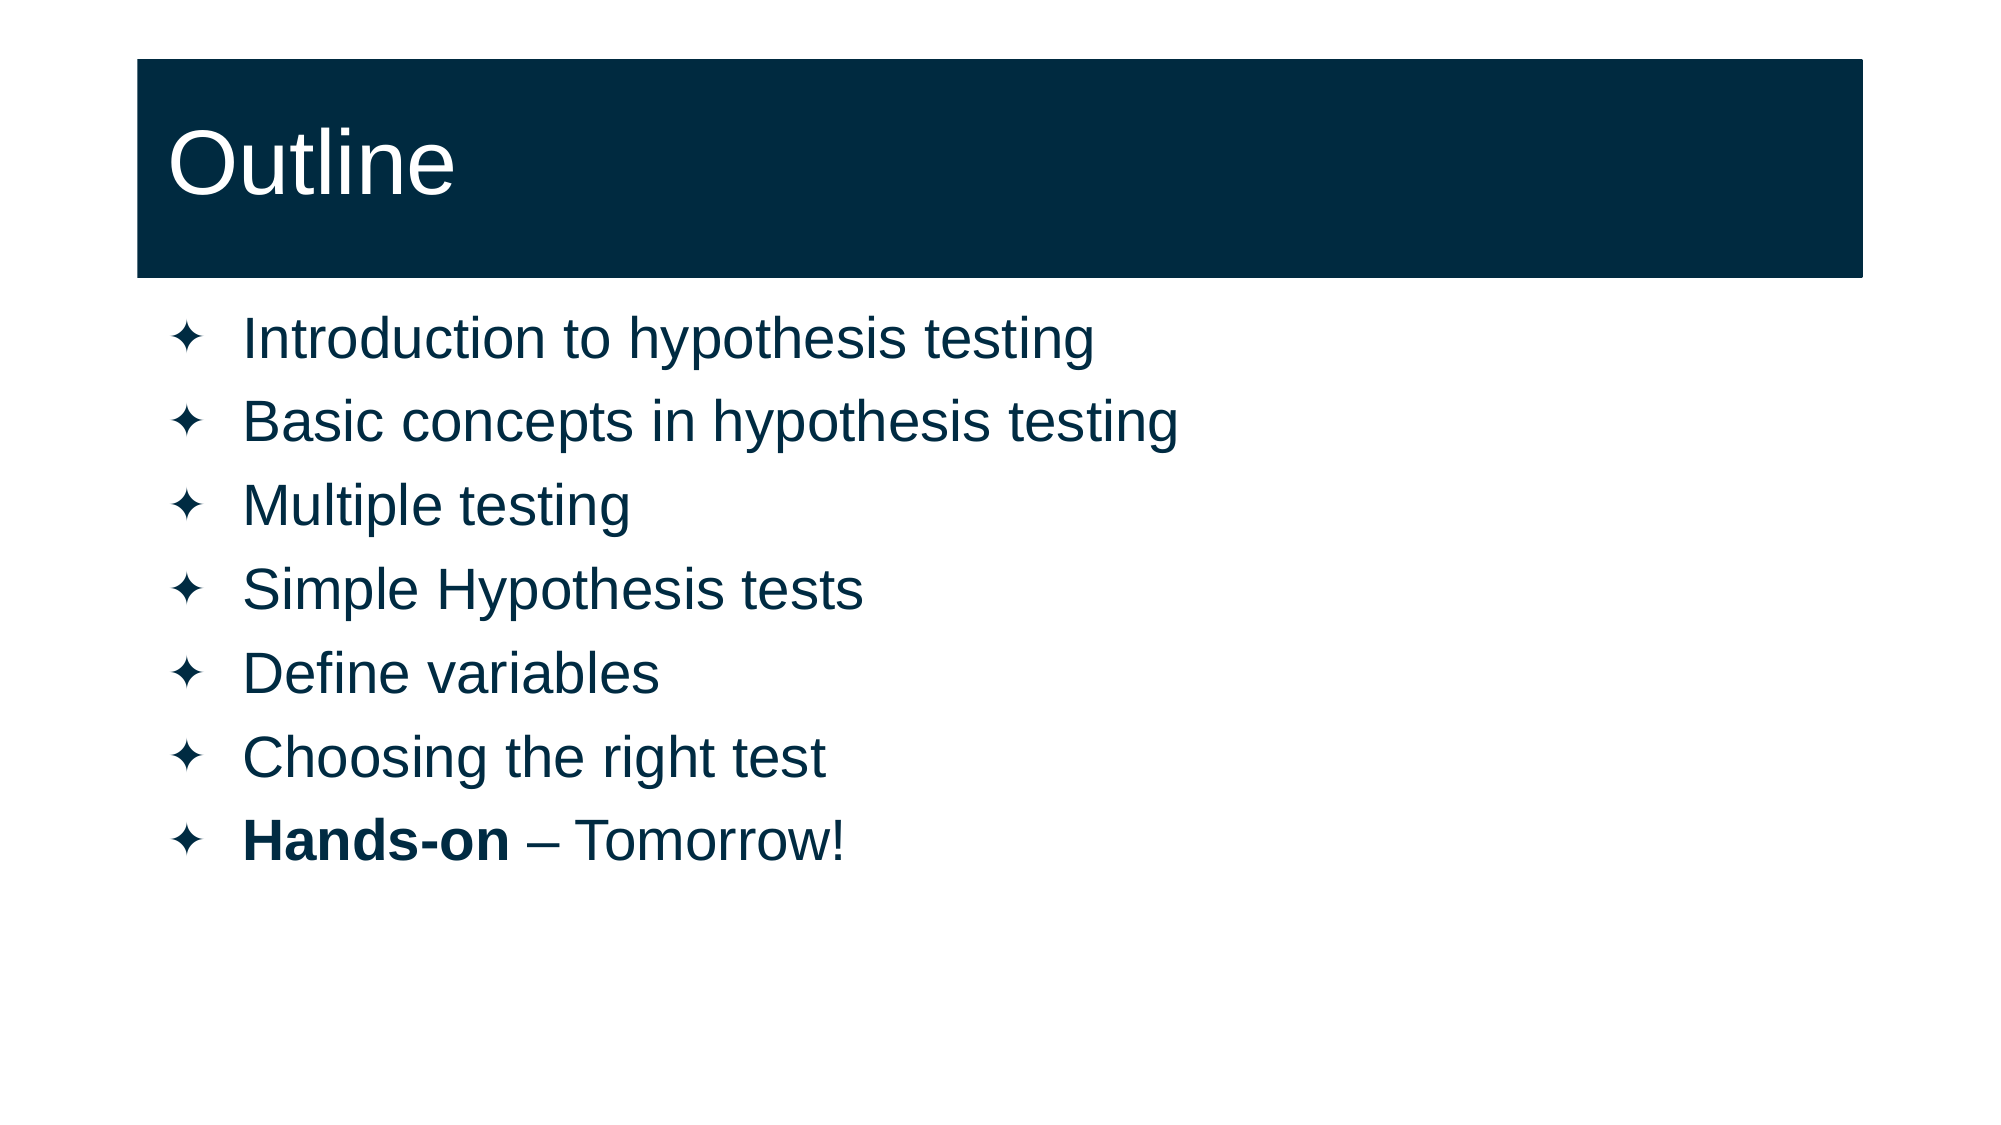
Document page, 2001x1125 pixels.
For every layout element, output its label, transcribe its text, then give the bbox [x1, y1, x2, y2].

list Introduction to hypothesis testing Basic concepts in hypothesis testing Multiple testing Simple Hypothesis tests Define variables Choosing the right test Hands-on – Tomorrow! [137, 307, 1863, 880]
title Outline [137, 59, 1863, 278]
